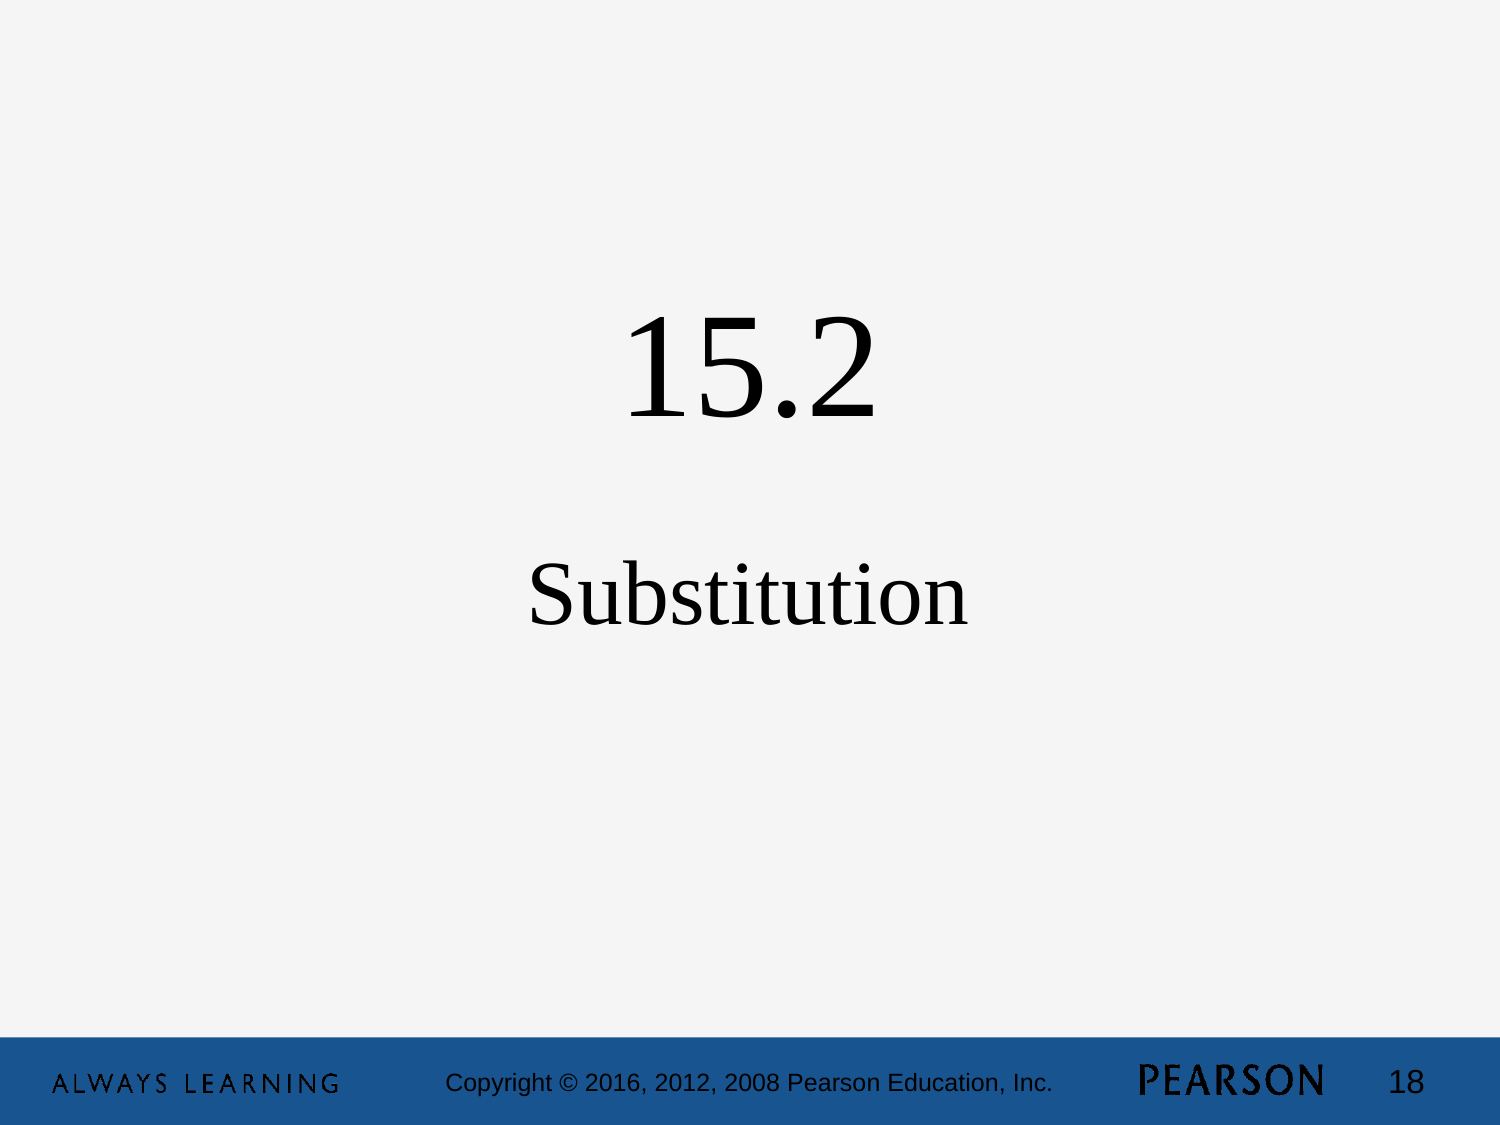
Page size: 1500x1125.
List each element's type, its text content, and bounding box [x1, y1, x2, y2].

picture [51, 1072, 338, 1094]
picture [1137, 1062, 1325, 1097]
subtitle Substitution [354, 525, 1143, 813]
title 15.2 [425, 262, 1075, 450]
